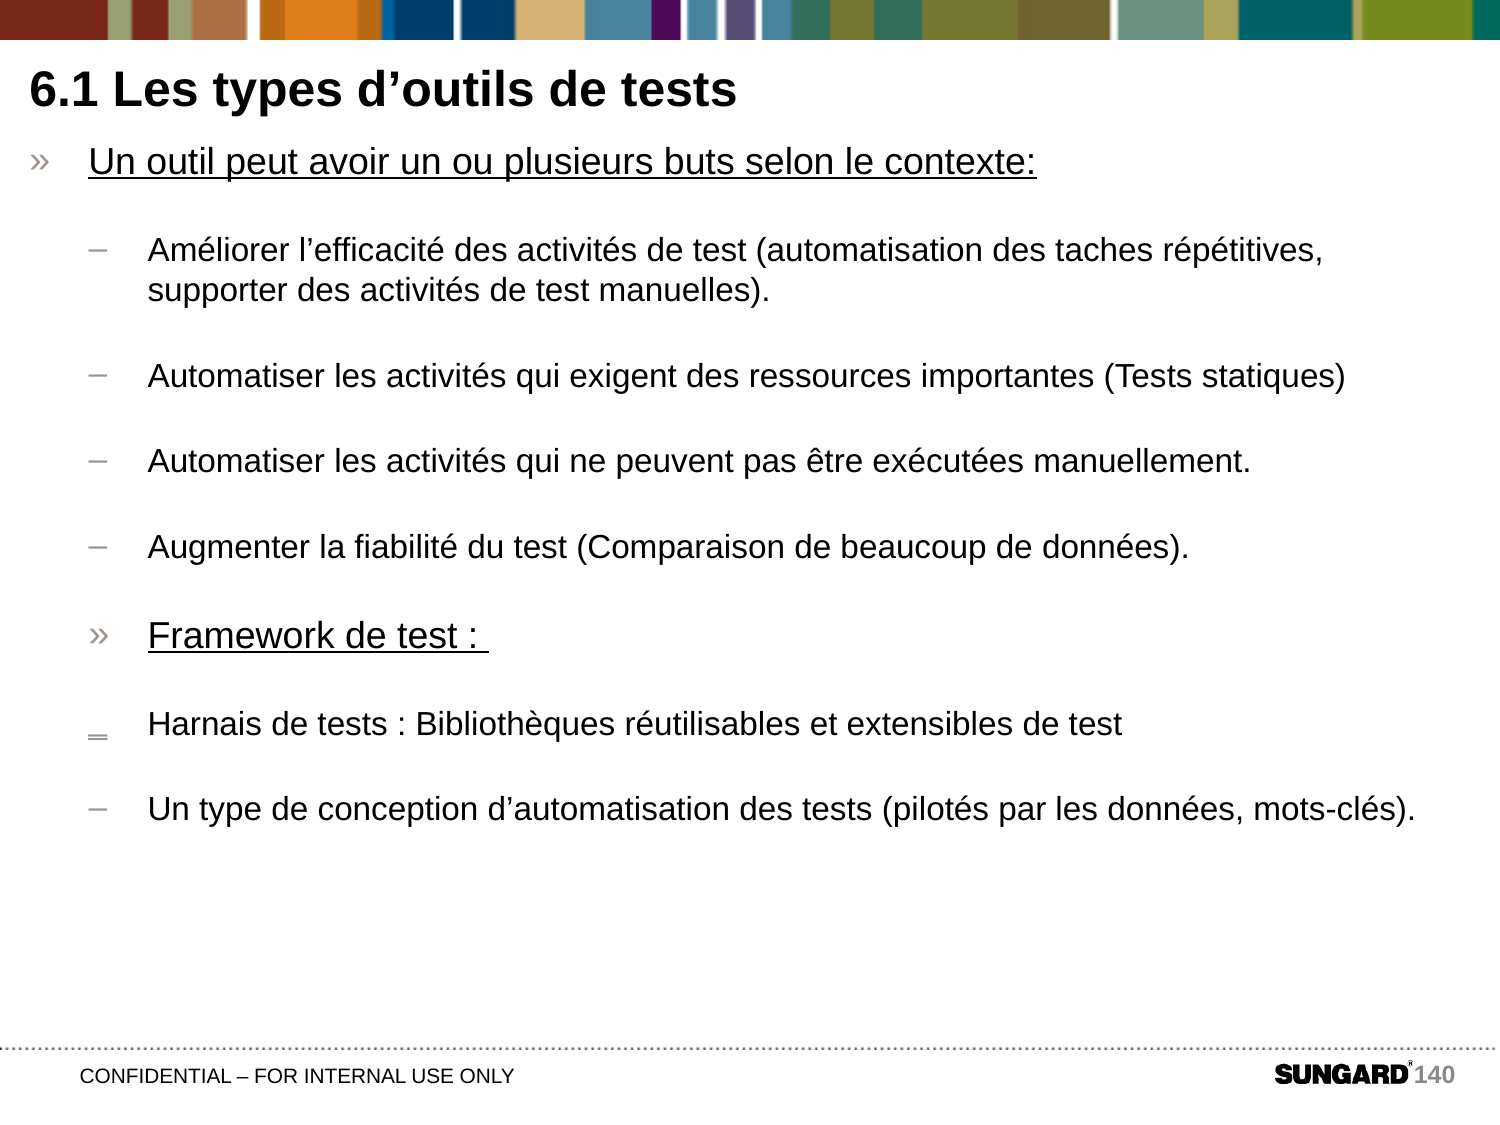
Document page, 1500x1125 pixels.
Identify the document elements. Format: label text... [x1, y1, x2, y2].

list Un outil peut avoir un ou plusieurs buts selon le contexte: Améliorer l’efficacité des activités de test (automatisation des taches répétitives, supporter des activités de test manuelles). Automatiser les activités qui exigent des ressources importantes (Tests statiques) Automatiser les activités qui ne peuvent pas être exécutées manuellement. Augmenter la fiabilité du test (Comparaison de beaucoup de données). Framework de test : Harnais de tests : Bibliothèques réutilisables et extensibles de test Un type de conception d’automatisation des tests (pilotés par les données, mots-clés). [29, 136, 1471, 1024]
picture [0, 0, 1500, 40]
picture [0, 1043, 1500, 1050]
text_box 140 [1396, 1058, 1456, 1088]
title 6.1 Les types d’outils de tests [29, 55, 1456, 136]
picture [1275, 1060, 1396, 1084]
